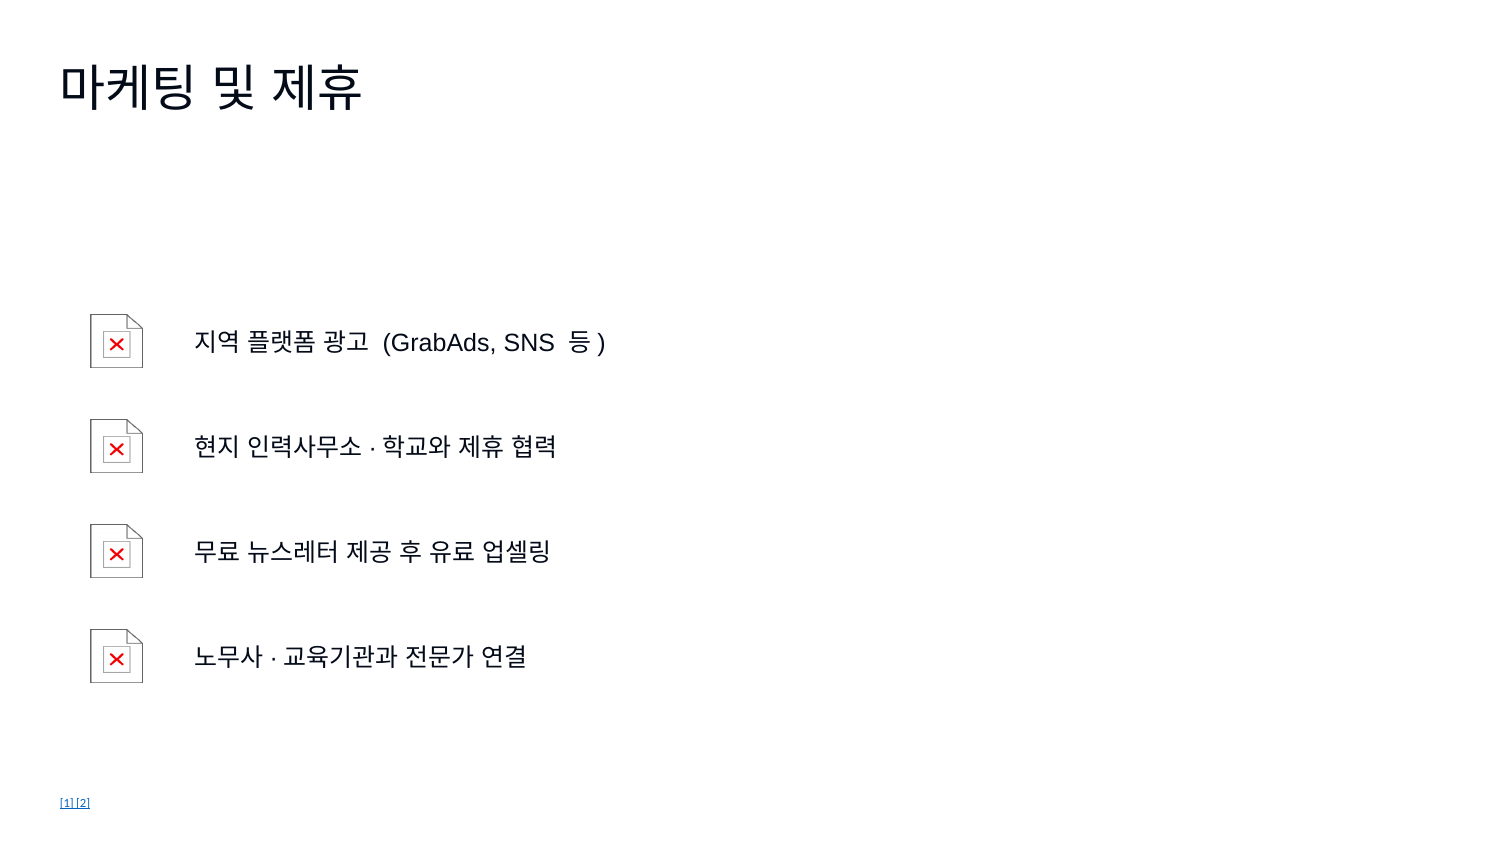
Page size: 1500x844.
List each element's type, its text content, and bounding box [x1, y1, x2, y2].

picture [89, 314, 143, 368]
text_box [1] [2] [44, 783, 1455, 822]
text_box 노무사·교육기관과 전문가 연결 [179, 630, 1305, 683]
text_box 지역 플랫폼 광고 (GrabAds, SNS 등) [179, 315, 1305, 368]
text_box 현지 인력사무소·학교와 제휴 협력 [179, 420, 1305, 473]
text_box 마케팅 및 제휴 [44, 45, 1455, 128]
picture [89, 524, 143, 578]
picture [89, 419, 143, 473]
text_box 무료 뉴스레터 제공 후 유료 업셀링 [179, 525, 1305, 578]
picture [89, 629, 143, 683]
